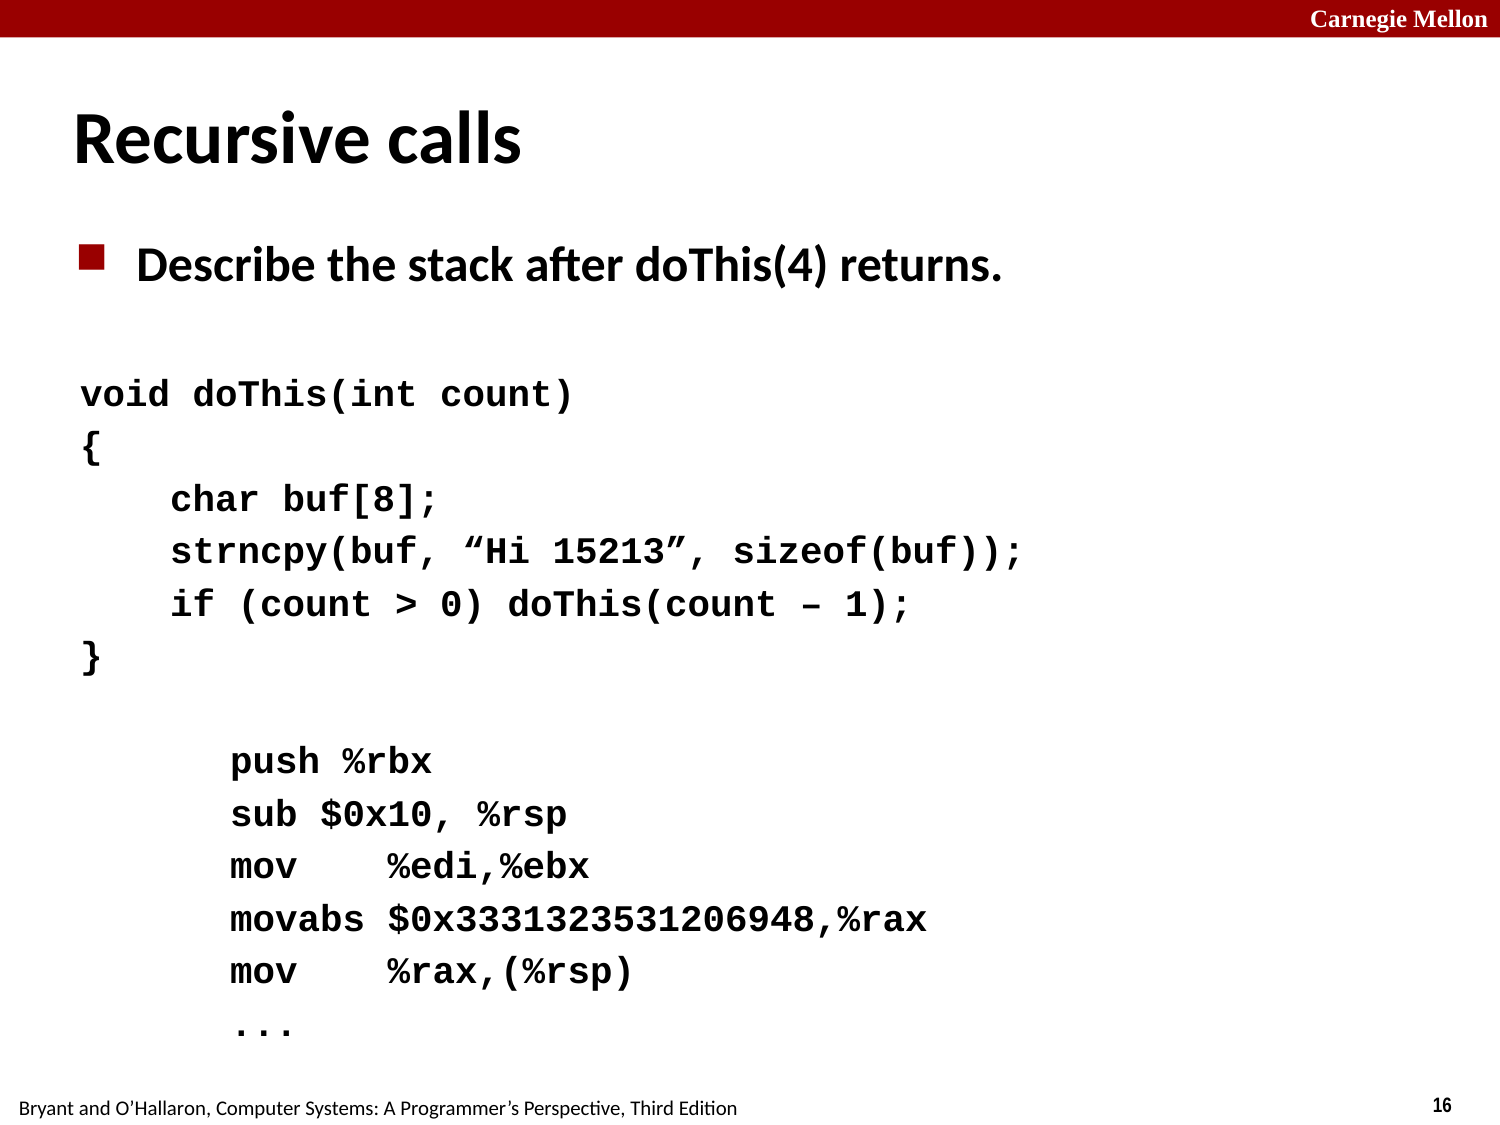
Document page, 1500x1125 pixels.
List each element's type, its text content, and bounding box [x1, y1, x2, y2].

title Recursive calls [58, 71, 1305, 197]
list Describe the stack after doThis(4) returns. void doThis(int count) { char buf[8]; strncpy(buf, “Hi 15213”, sizeof(buf)); if (count > 0) doThis(count – 1); } push %rbx sub $0x10, %rsp mov %edi,%ebx movabs $0x3331323531206948,%rax mov %rax,(%rsp) ... [64, 223, 1361, 1040]
